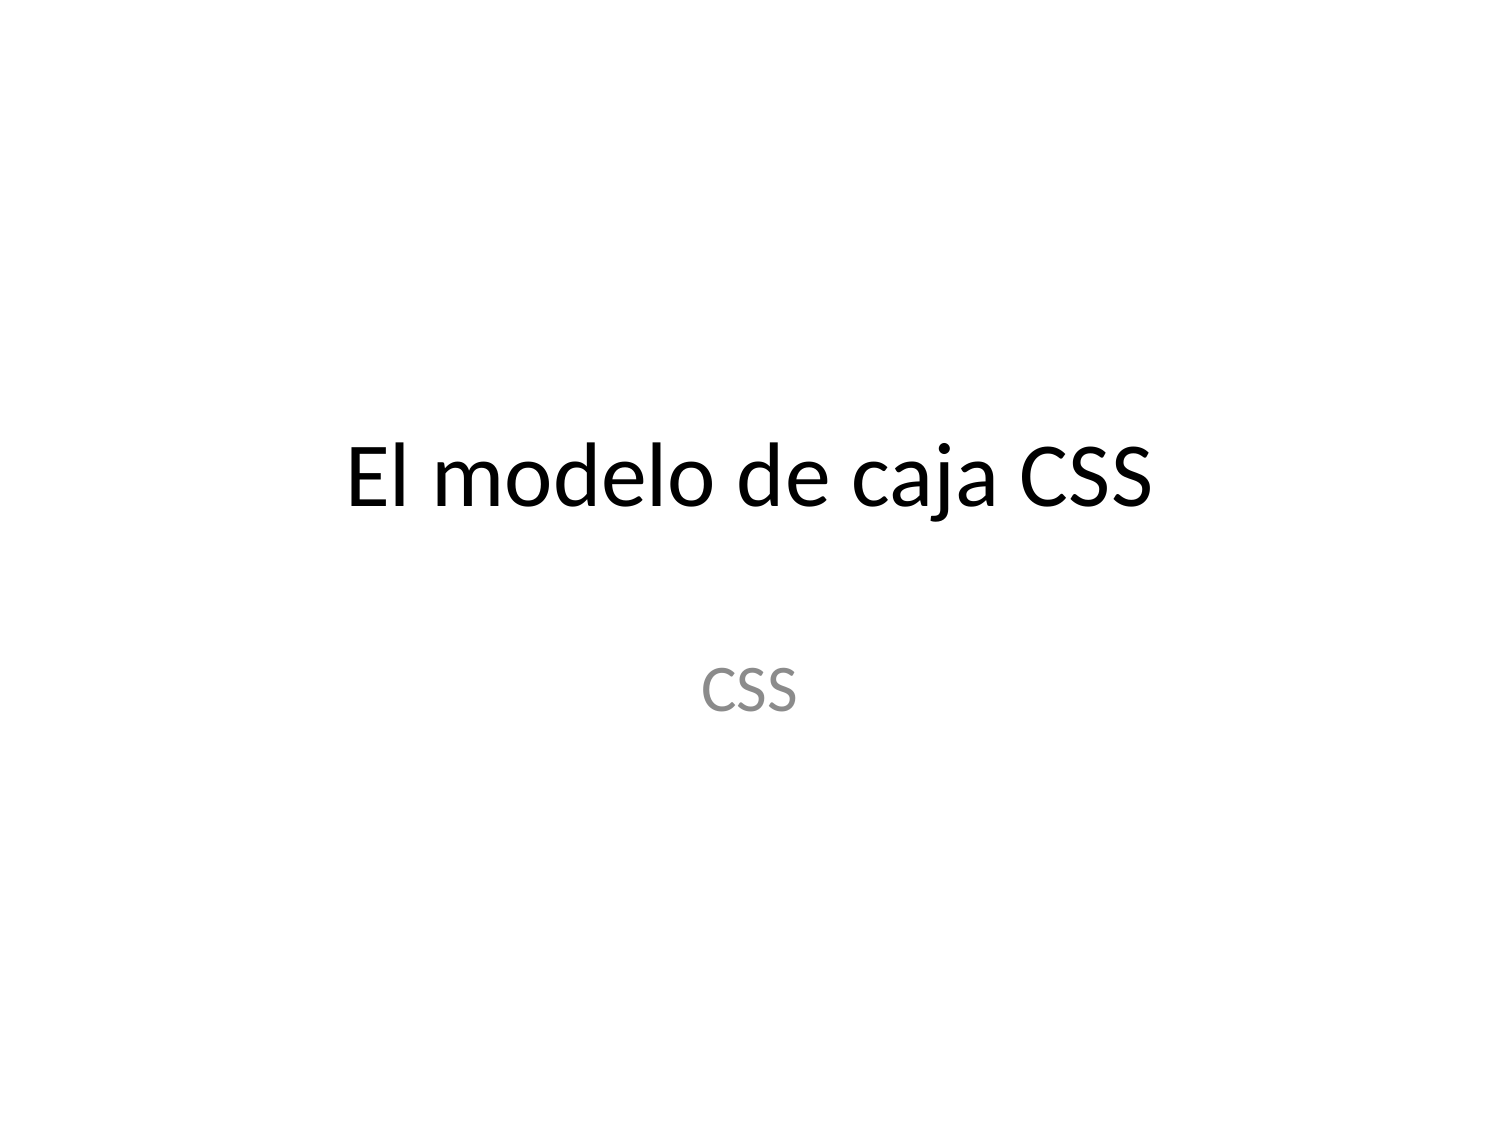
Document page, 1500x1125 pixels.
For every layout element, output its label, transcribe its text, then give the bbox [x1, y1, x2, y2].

title El modelo de caja CSS [112, 349, 1388, 591]
subtitle CSS [225, 637, 1275, 925]
